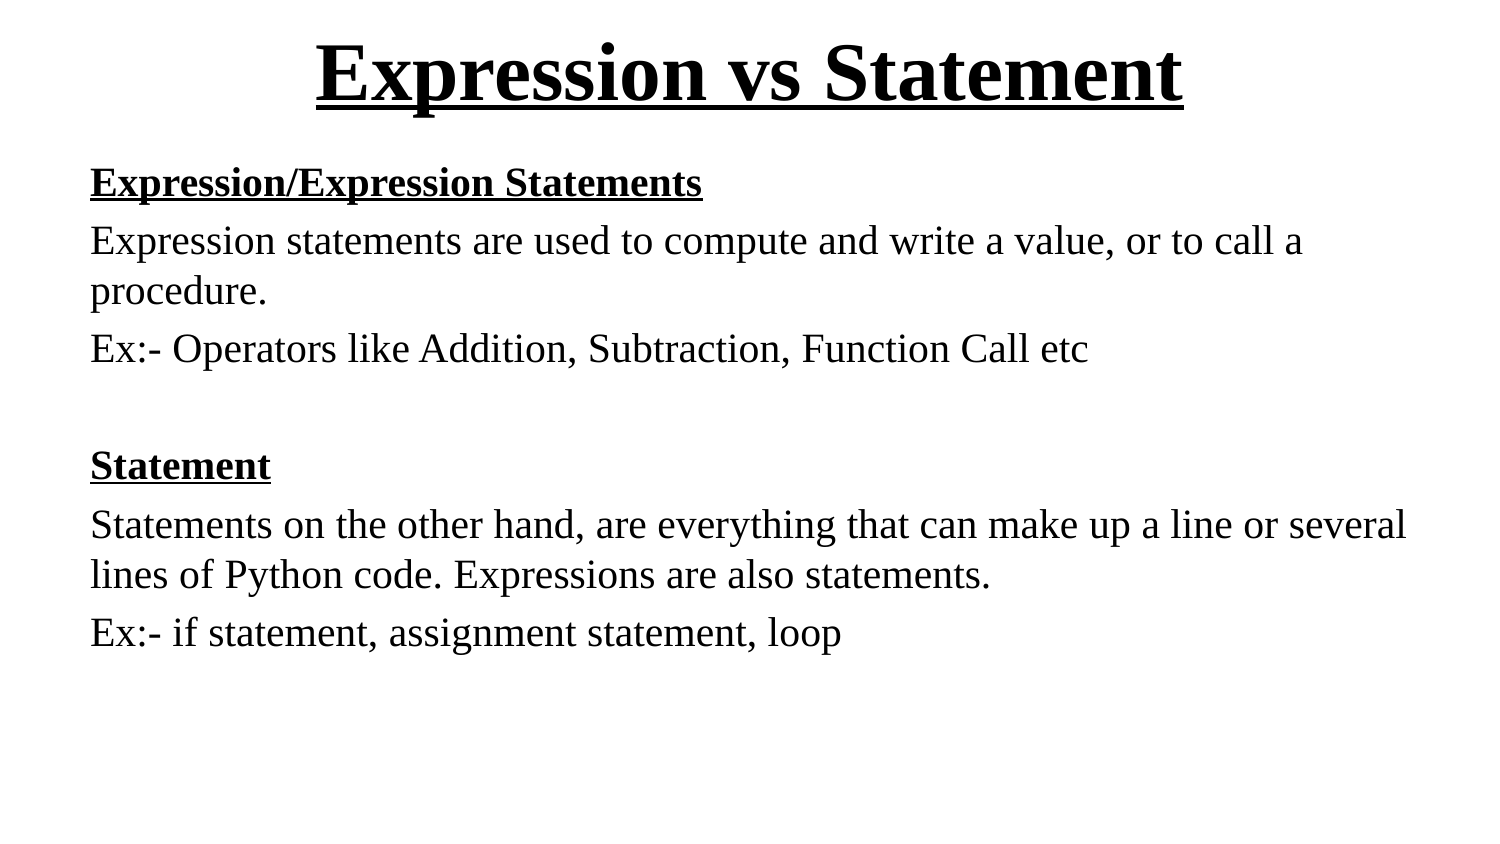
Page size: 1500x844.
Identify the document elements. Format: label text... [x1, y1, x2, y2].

title Expression vs Statement [75, 0, 1425, 138]
list Expression/Expression Statements Expression statements are used to compute and write a value, or to call a procedure. Ex:- Operators like Addition, Subtraction, Function Call etc Statement Statements on the other hand, are everything that can make up a line or several lines of Python code. Expressions are also statements. Ex:- if statement, assignment statement, loop [75, 146, 1425, 797]
